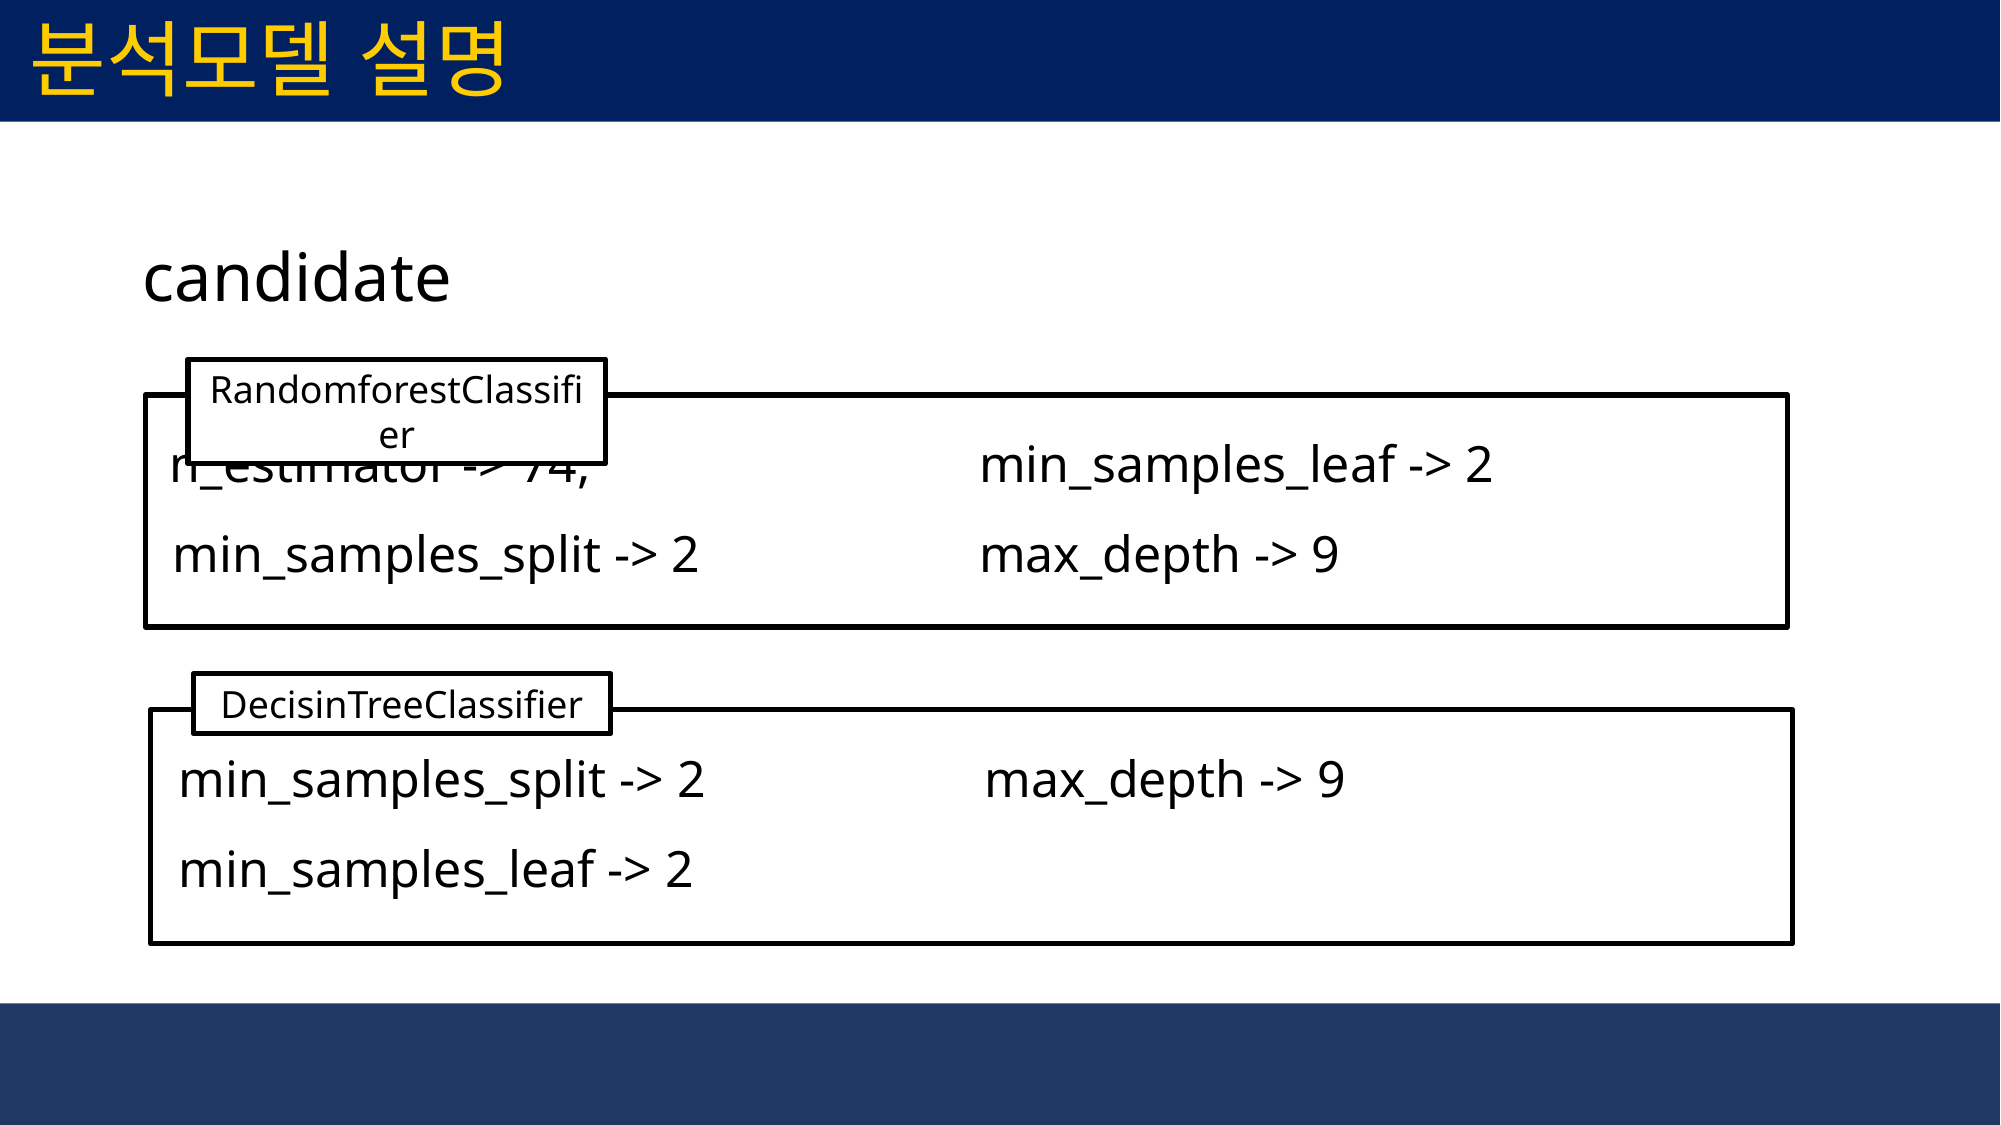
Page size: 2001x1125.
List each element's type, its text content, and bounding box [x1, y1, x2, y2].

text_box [150, 673, 1793, 900]
text_box [0, 1002, 2000, 1125]
text_box 분석모델 설명 [15, 0, 879, 115]
text_box [0, 0, 2000, 123]
text_box candidate [110, 226, 529, 322]
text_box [145, 359, 1788, 584]
